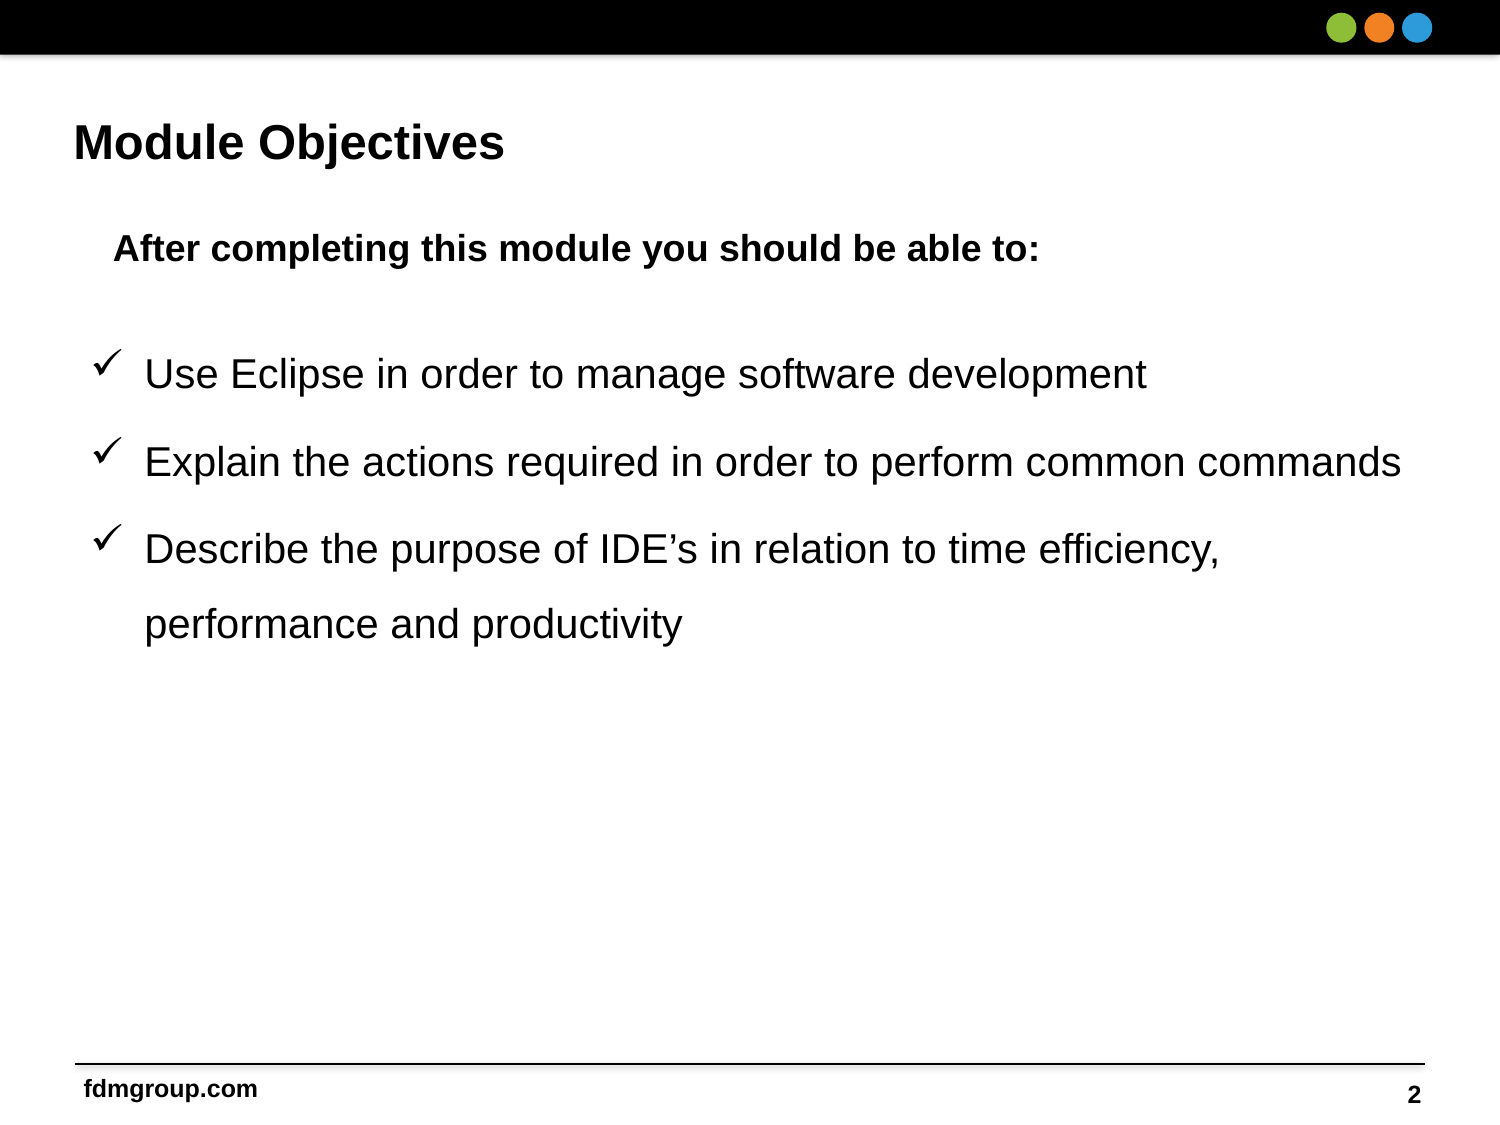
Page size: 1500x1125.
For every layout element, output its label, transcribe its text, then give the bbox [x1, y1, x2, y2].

slide_number 2 [1086, 1063, 1437, 1124]
list Use Eclipse in order to manage software development Explain the actions required in order to perform common commands Describe the purpose of IDE’s in relation to time efficiency, performance and productivity [75, 314, 1425, 1029]
